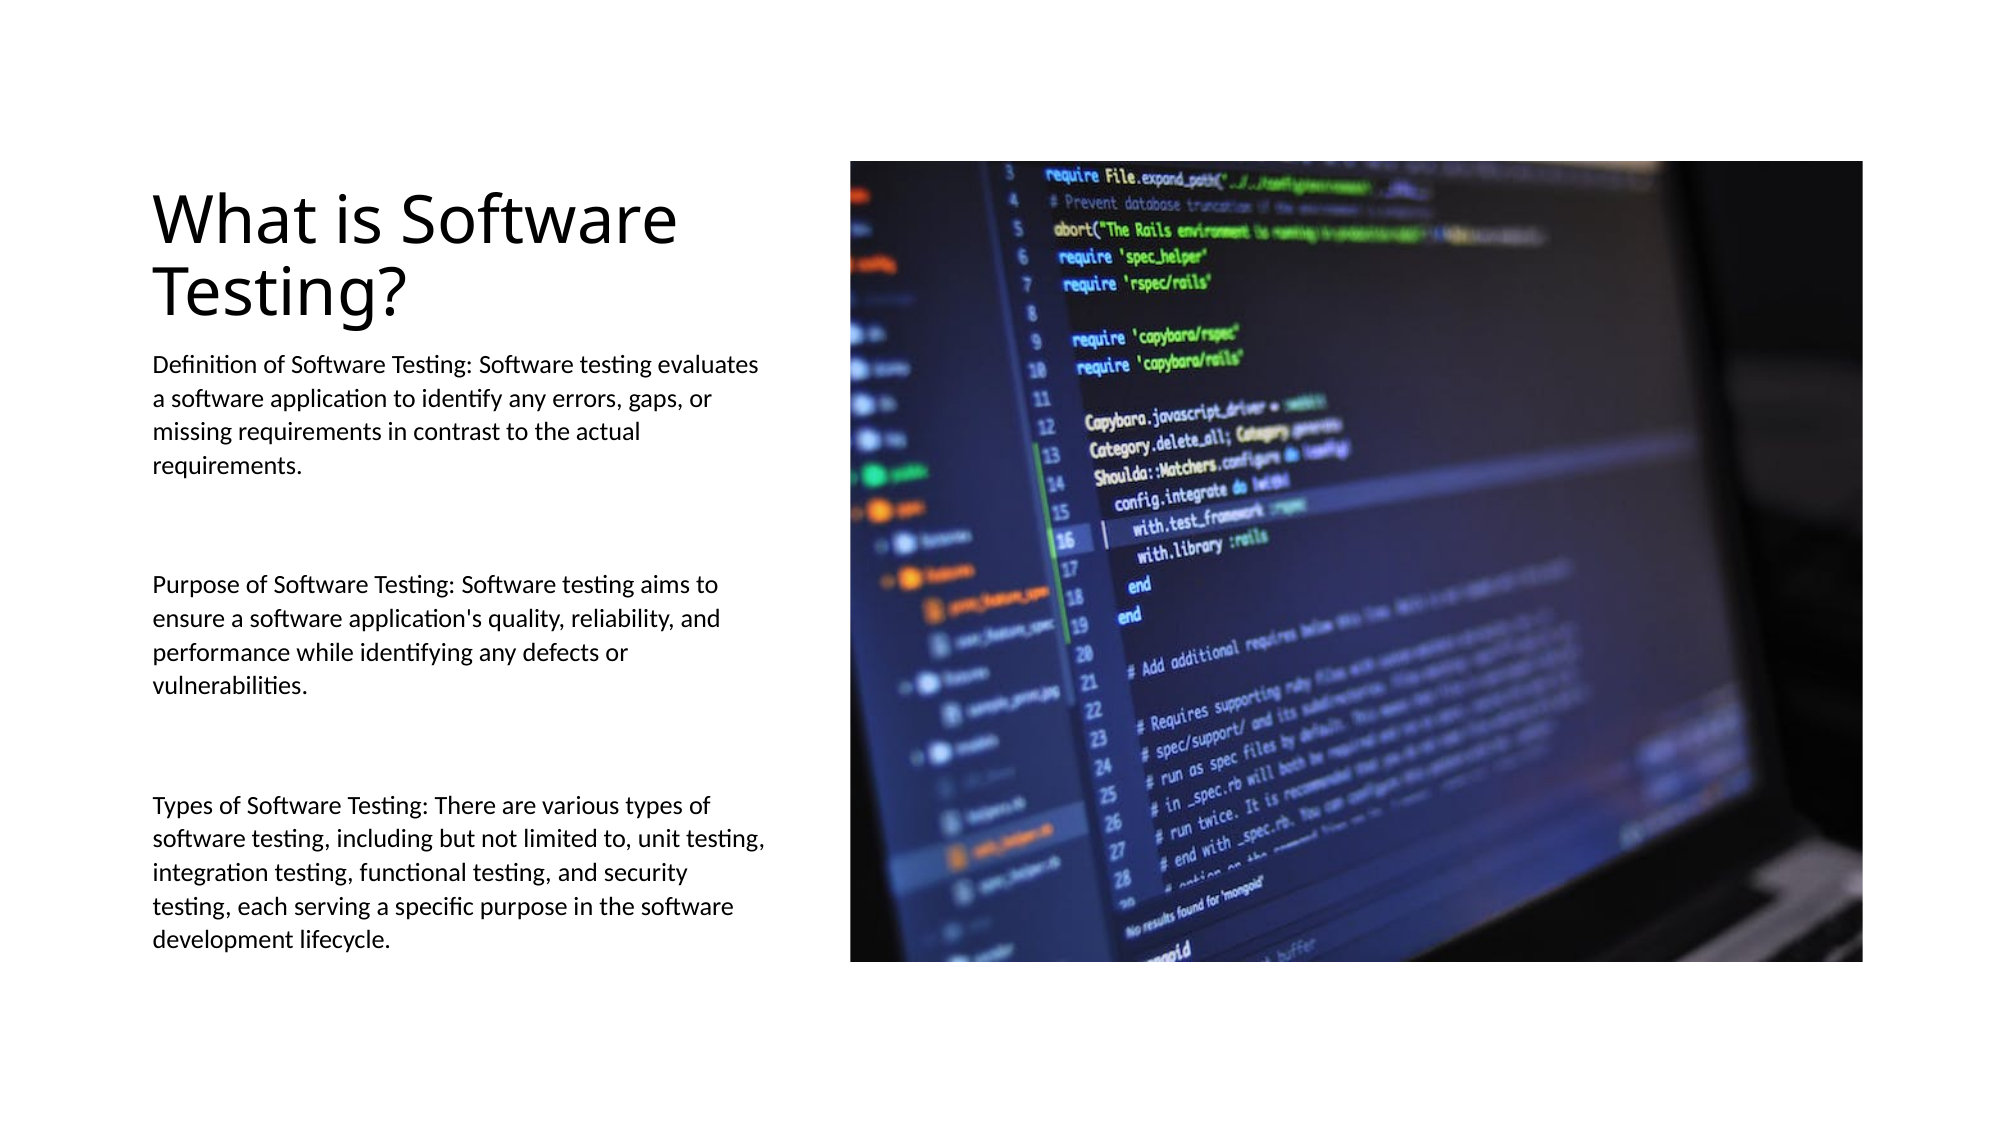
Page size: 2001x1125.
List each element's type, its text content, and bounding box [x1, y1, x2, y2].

list Definition of Software Testing: Software testing evaluates a software application to identify any errors, gaps, or missing requirements in contrast to the actual requirements. Purpose of Software Testing: Software testing aims to ensure a software application's quality, reliability, and performance while identifying any defects or vulnerabilities. Types of Software Testing: There are various types of software testing, including but not limited to, unit testing, integration testing, functional testing, and security testing, each serving a specific purpose in the software development lifecycle. [137, 337, 783, 963]
title What is Software Testing? [137, 75, 783, 337]
picture [850, 161, 1863, 962]
